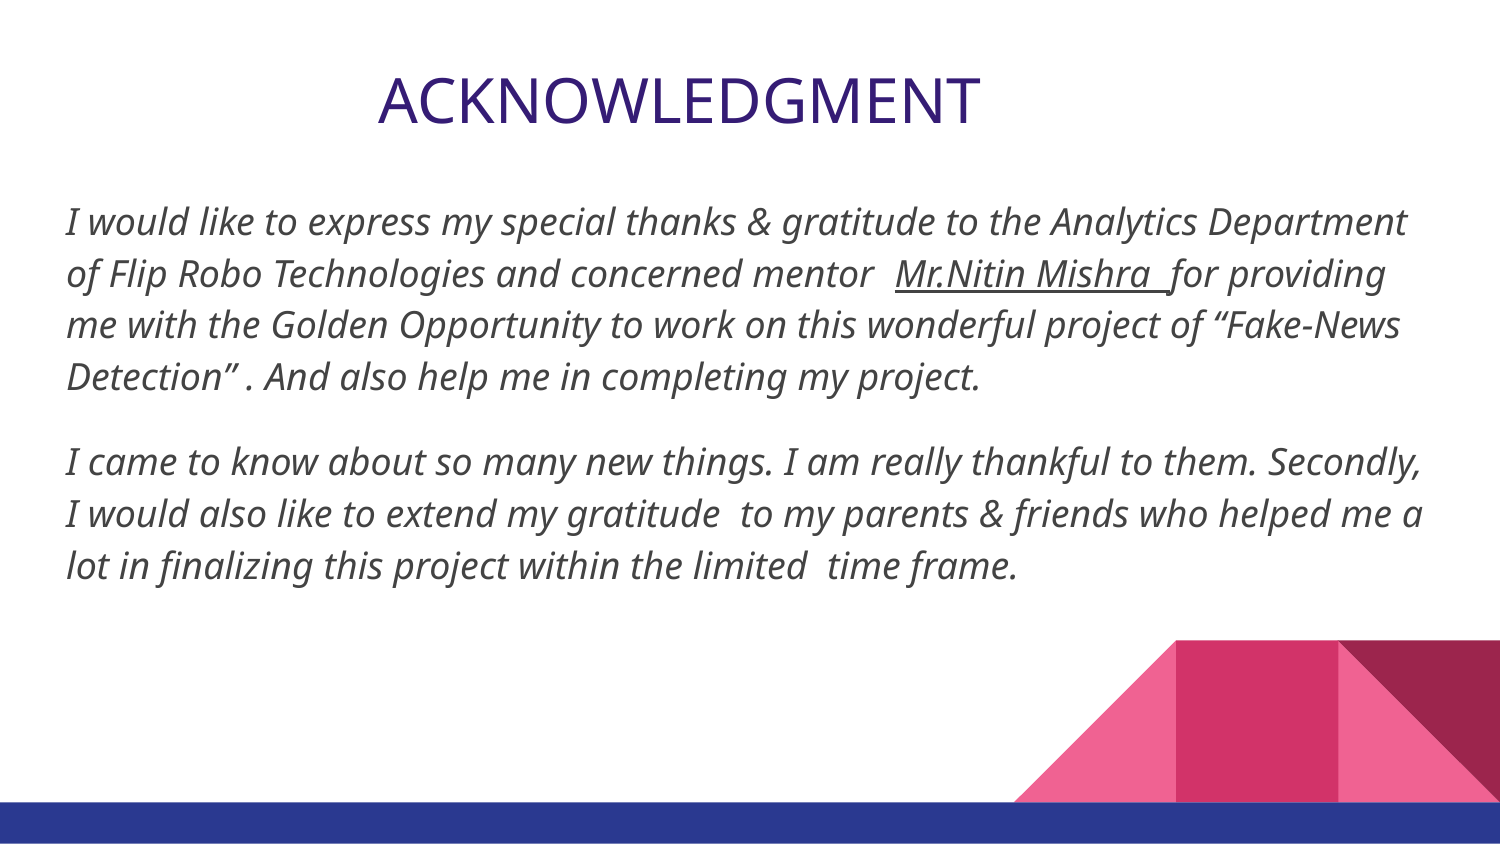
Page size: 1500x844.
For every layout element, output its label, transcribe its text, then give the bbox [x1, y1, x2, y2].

list I would like to express my special thanks & gratitude to the Analytics Department of Flip Robo Technologies and concerned mentor Mr.Nitin Mishra for providing me with the Golden Opportunity to work on this wonderful project of “Fake-News Detection” . And also help me in completing my project. I came to know about so many new things. I am really thankful to them. Secondly, I would also like to extend my gratitude to my parents & friends who helped me a lot in finalizing this project within the limited time frame. [51, 176, 1449, 708]
title ACKNOWLEDGMENT [363, 46, 1053, 130]
